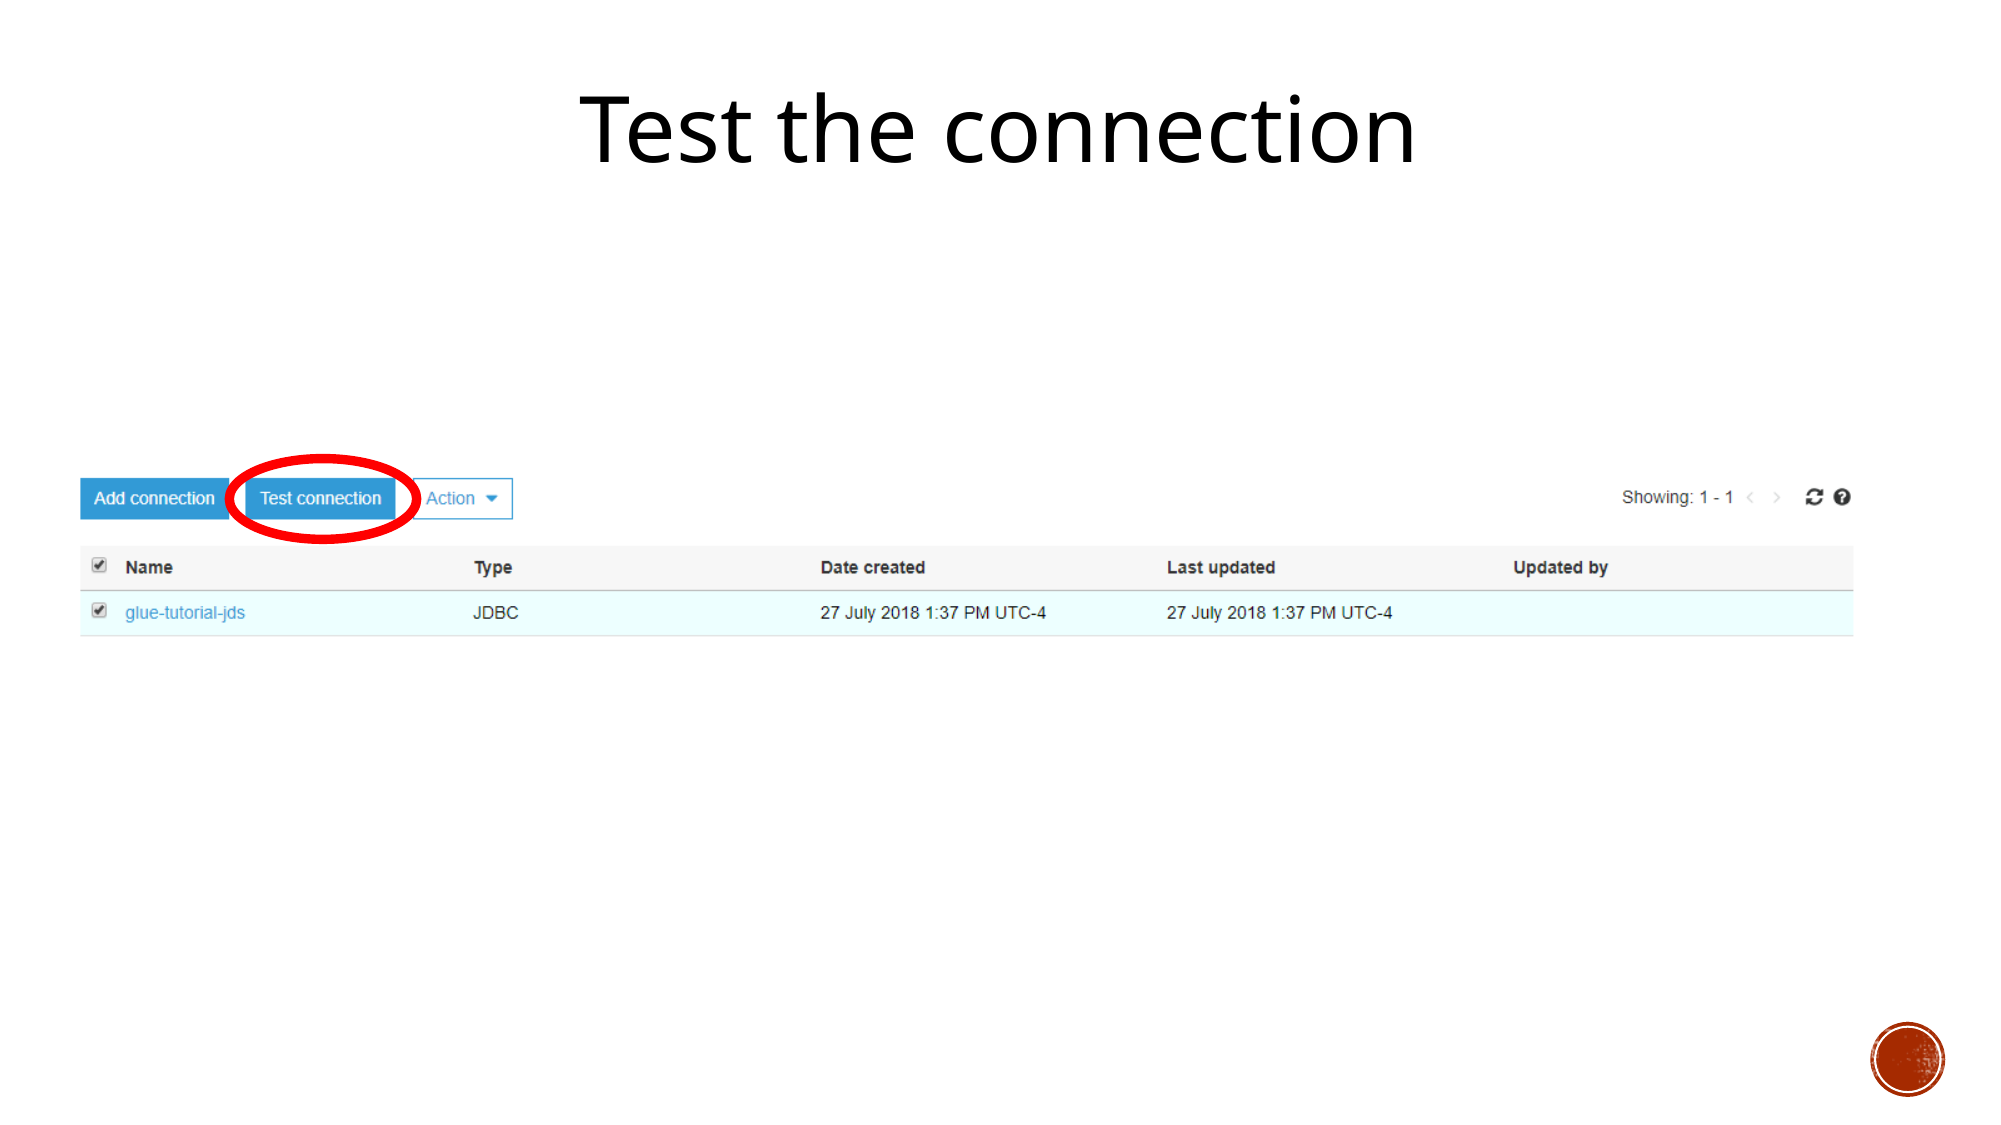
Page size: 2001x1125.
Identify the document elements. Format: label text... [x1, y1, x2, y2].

text_box Test the connection [531, 63, 1469, 189]
picture [68, 458, 1886, 688]
